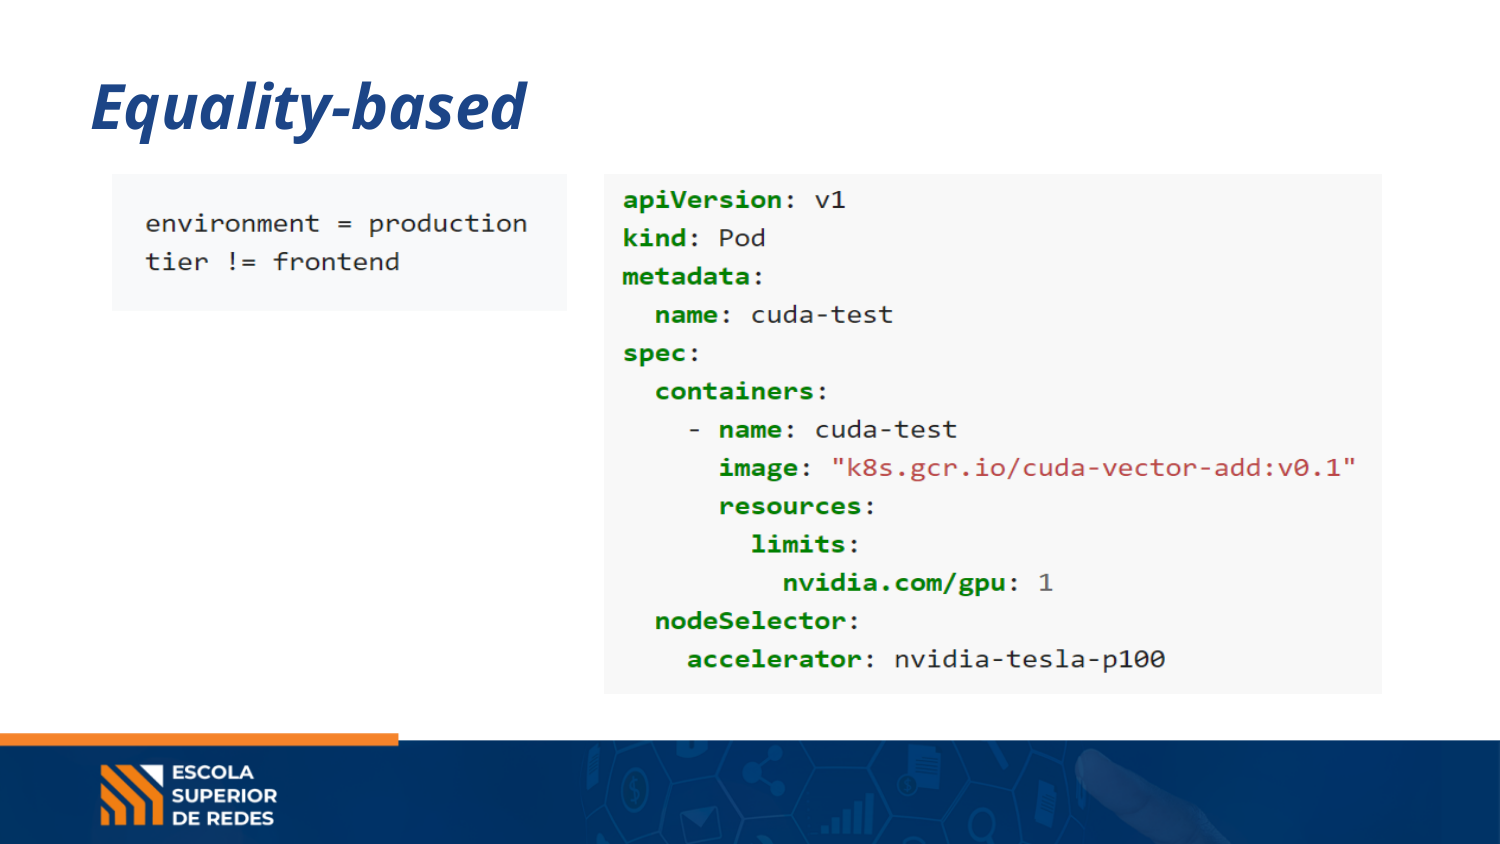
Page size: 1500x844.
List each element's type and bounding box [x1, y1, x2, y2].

text_box [111, 174, 1382, 694]
list [0, 1, 1500, 844]
